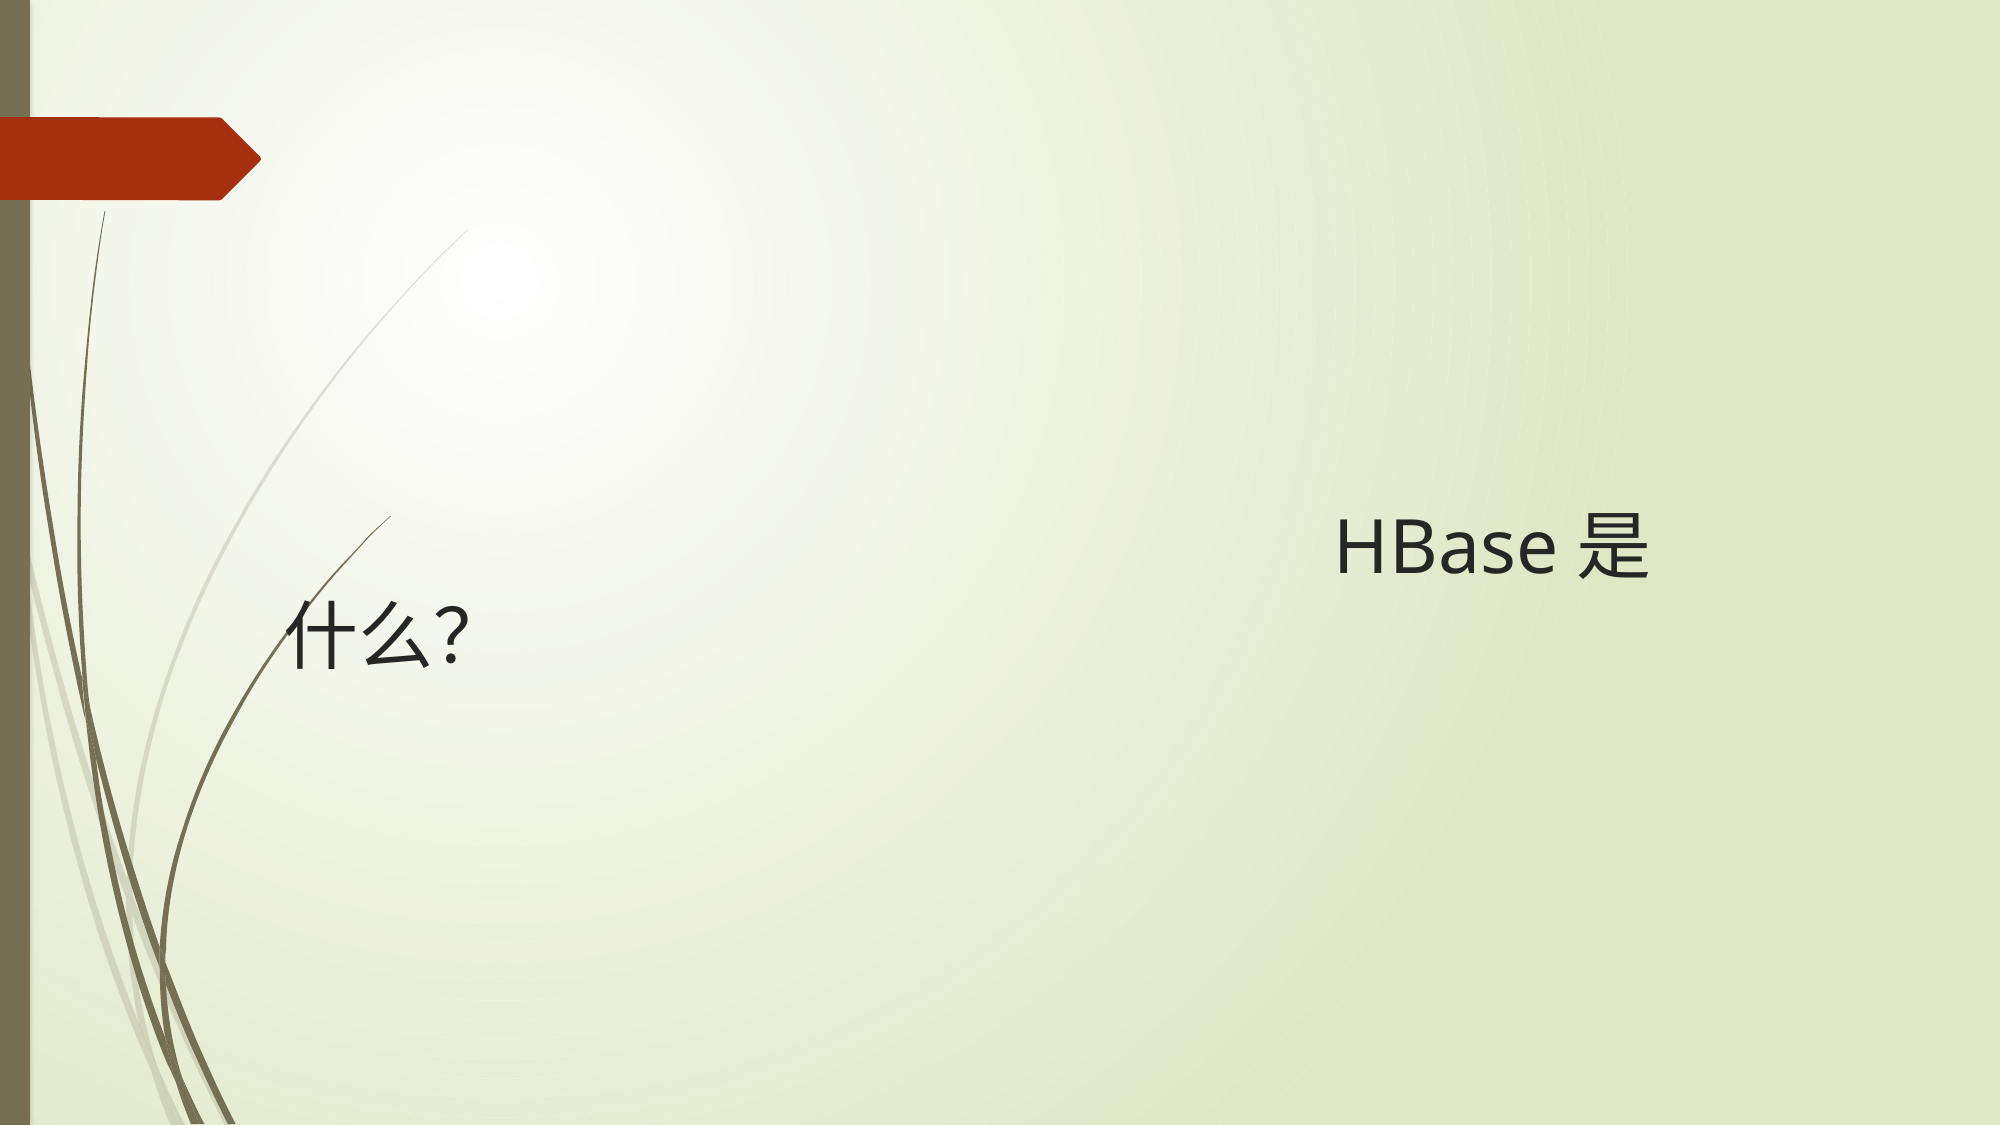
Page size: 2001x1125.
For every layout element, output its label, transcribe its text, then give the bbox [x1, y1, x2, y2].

title HBase是什么？ [269, 221, 1731, 904]
